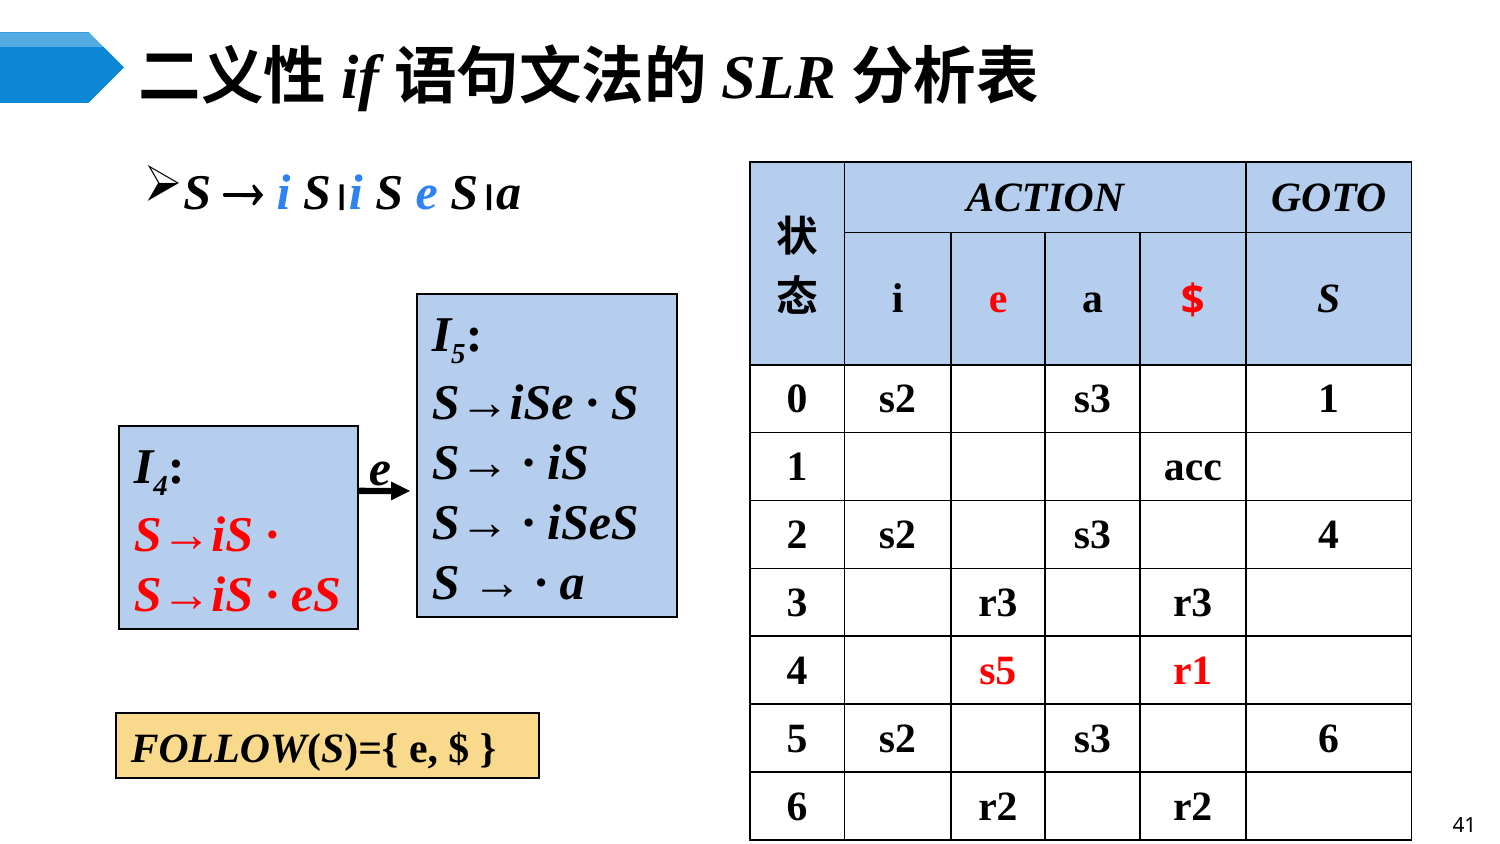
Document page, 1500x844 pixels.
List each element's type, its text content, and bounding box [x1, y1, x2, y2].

table_cell r2 [1141, 773, 1245, 839]
table_cell $ [1141, 233, 1245, 364]
table_cell 4 [1247, 501, 1411, 568]
table_cell s2 [845, 366, 950, 432]
table_cell s3 [1046, 366, 1139, 432]
table_cell [1046, 433, 1139, 500]
table_cell [952, 433, 1044, 500]
table_cell [1247, 637, 1411, 703]
table_cell r3 [952, 569, 1044, 635]
table_cell r1 [1141, 637, 1245, 703]
table_cell a [1046, 233, 1139, 364]
table_cell 3 [751, 569, 844, 635]
text_box [357, 484, 410, 498]
table_cell [1247, 569, 1411, 635]
table_cell e [952, 233, 1044, 364]
table_cell 1 [1247, 366, 1411, 432]
text_box I5: S→iSe · S S→ · iS S→ · iSeS S → · a [417, 293, 677, 617]
table_cell i [845, 233, 950, 364]
table_cell [1046, 637, 1139, 703]
table_cell [1247, 433, 1411, 500]
table_header ACTION [845, 163, 1245, 232]
table_cell [845, 773, 950, 839]
table_cell r3 [1141, 569, 1245, 635]
table_cell 1 [751, 433, 844, 500]
text_box e [354, 427, 417, 503]
table_cell acc [1141, 433, 1245, 500]
table_cell [1141, 705, 1245, 771]
table_cell s2 [845, 501, 950, 568]
table_cell S [1247, 233, 1411, 364]
table_cell [1046, 773, 1139, 839]
table_cell 5 [751, 705, 844, 771]
slide_number 41 [1425, 811, 1492, 840]
table_cell 2 [751, 501, 844, 568]
table_cell s2 [845, 705, 950, 771]
table_cell [952, 366, 1044, 432]
table_cell 6 [751, 773, 844, 839]
table_cell [845, 433, 950, 500]
table_cell [1141, 501, 1245, 568]
table_header 状态 [751, 163, 844, 364]
table_cell 6 [1247, 705, 1411, 771]
table_cell [845, 637, 950, 703]
table_cell s5 [952, 637, 1044, 703]
table_cell [1141, 366, 1245, 432]
text_box 二义性if语句文法的SLR分析表 [123, 43, 1425, 103]
table_cell r2 [952, 773, 1044, 839]
table_cell 4 [751, 637, 844, 703]
table_cell [952, 705, 1044, 771]
text_box S  i Si S e Sa [128, 151, 537, 227]
table_cell [952, 501, 1044, 568]
table_cell s3 [1046, 705, 1139, 771]
text_box I4: S→iS · S→iS · eS [119, 425, 358, 629]
table_cell [1247, 773, 1411, 839]
table_cell [1046, 569, 1139, 635]
text_box FOLLOW(S)={ e, $ } [116, 713, 540, 778]
table_cell s3 [1046, 501, 1139, 568]
table_cell [845, 569, 950, 635]
table_header GOTO [1247, 163, 1411, 232]
table_cell 0 [751, 366, 844, 432]
